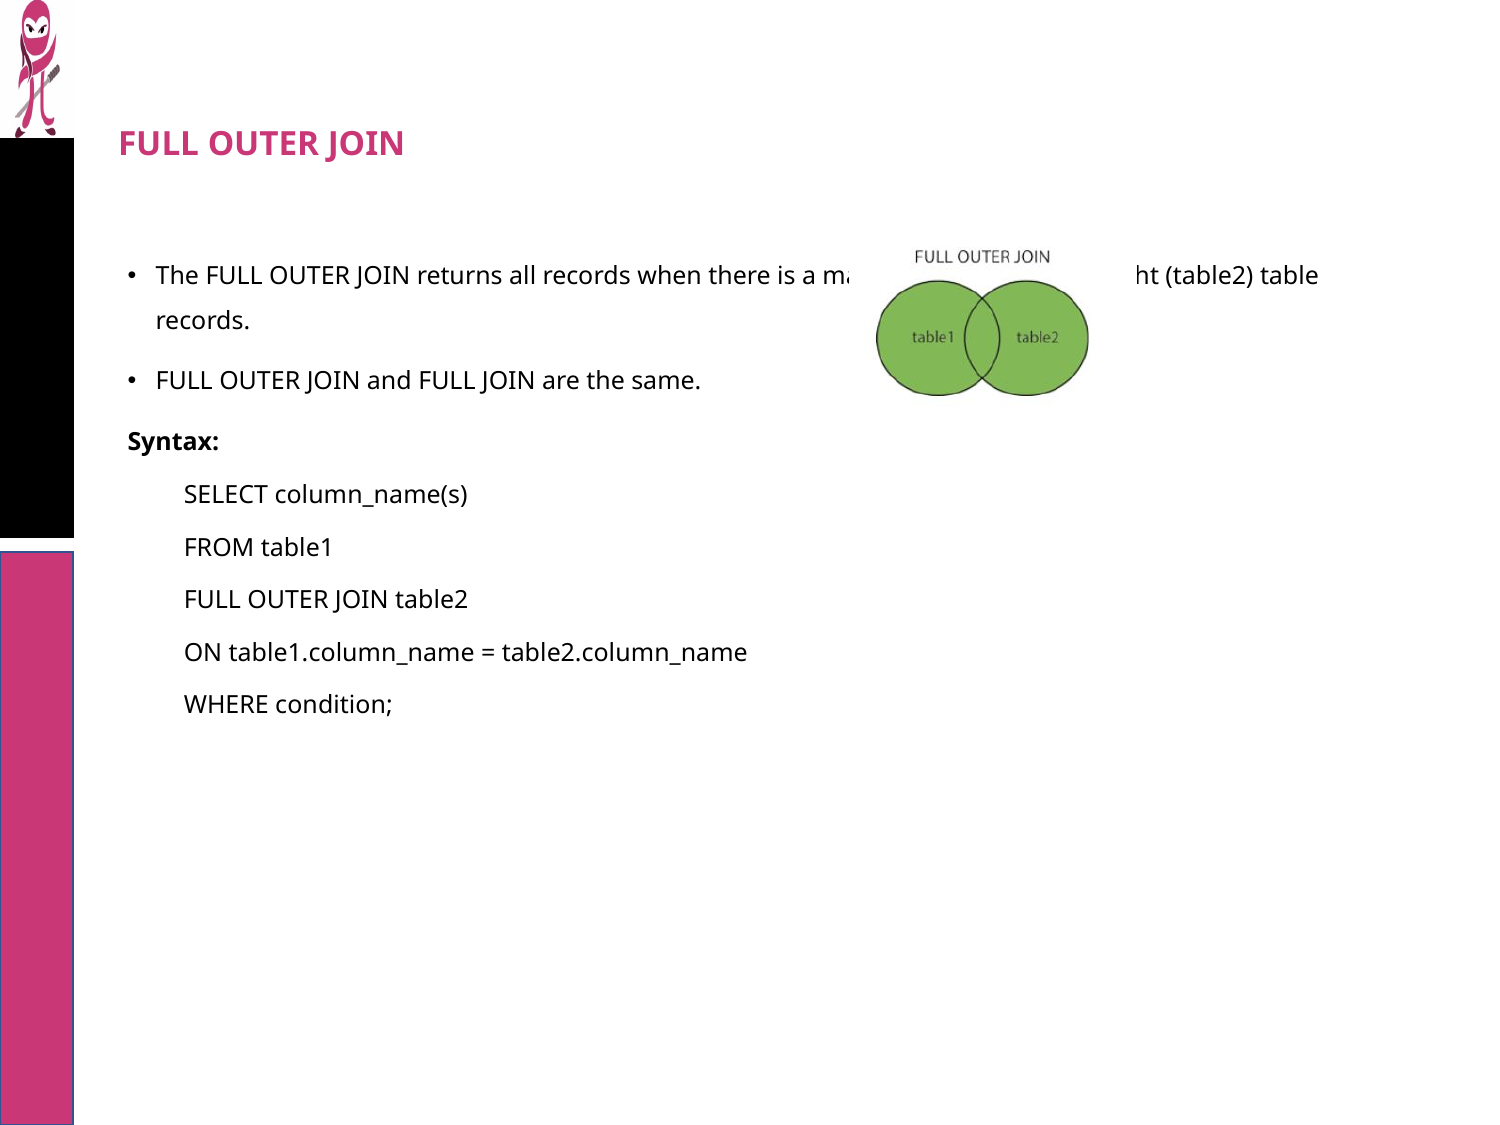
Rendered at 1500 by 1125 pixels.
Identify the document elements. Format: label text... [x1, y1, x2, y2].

list The FULL OUTER JOIN returns all records when there is a match in left (table1) or right (table2) table records. FULL OUTER JOIN and FULL JOIN are the same. Syntax: SELECT column_name(s) FROM table1 FULL OUTER JOIN table2 ON table1.column_name = table2.column_name WHERE condition; [112, 237, 1407, 1113]
title FULL OUTER JOIN [103, 100, 1397, 190]
picture [849, 224, 1138, 410]
picture [0, 0, 75, 139]
